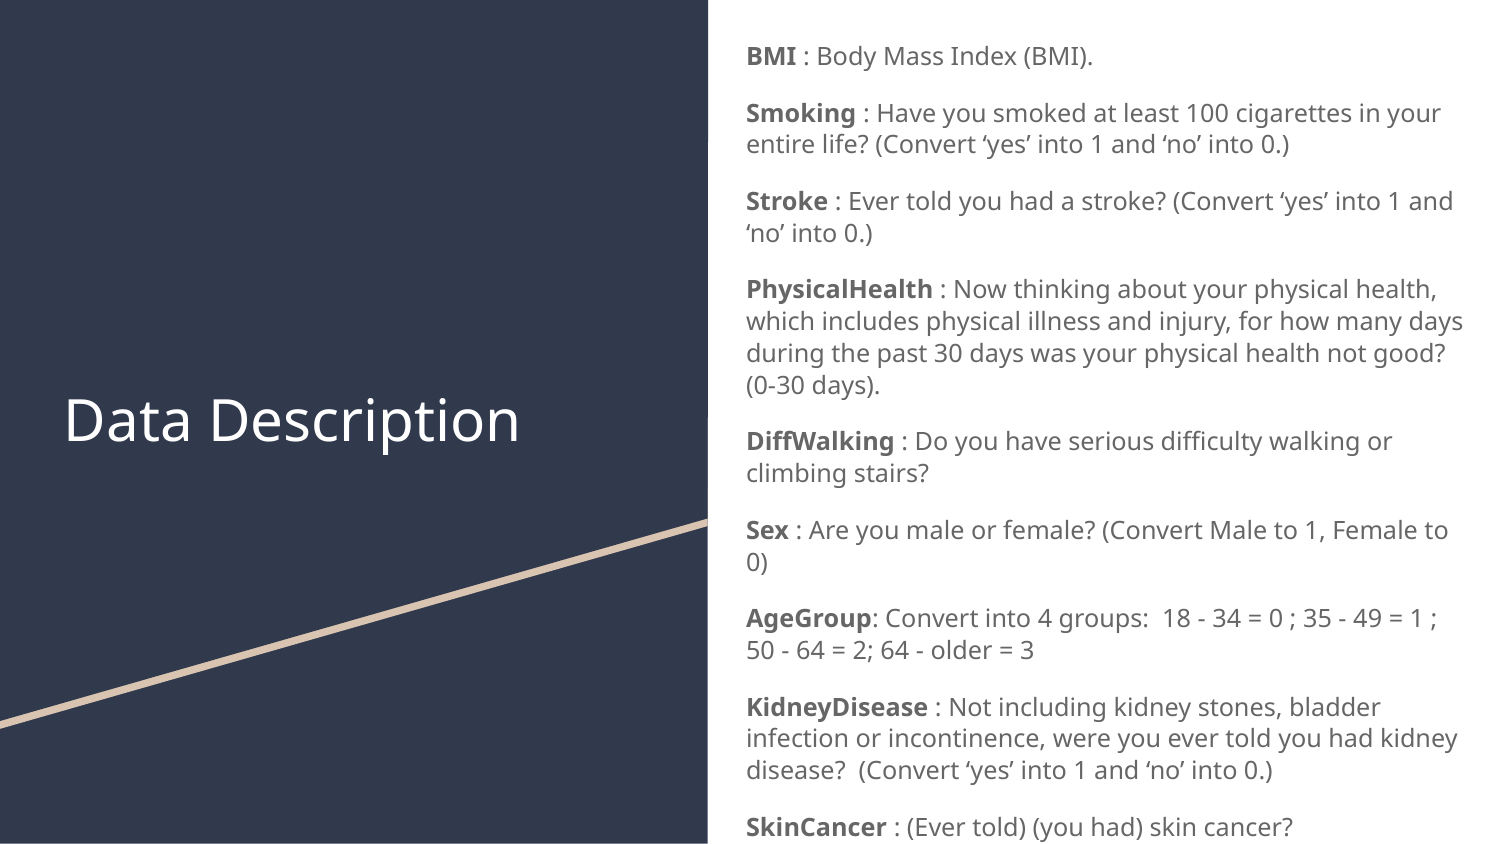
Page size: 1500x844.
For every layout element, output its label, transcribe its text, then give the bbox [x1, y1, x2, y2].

list BMI : Body Mass Index (BMI). Smoking : Have you smoked at least 100 cigarettes in your entire life? (Convert ‘yes’ into 1 and ‘no’ into 0.) Stroke : Ever told you had a stroke? (Convert ‘yes’ into 1 and ‘no’ into 0.) PhysicalHealth : Now thinking about your physical health, which includes physical illness and injury, for how many days during the past 30 days was your physical health not good? (0-30 days). DiffWalking : Do you have serious difficulty walking or climbing stairs? Sex : Are you male or female? (Convert Male to 1, Female to 0) AgeGroup: Convert into 4 groups: 18 - 34 = 0 ; 35 - 49 = 1 ; 50 - 64 = 2; 64 - older = 3 KidneyDisease : Not including kidney stones, bladder infection or incontinence, were you ever told you had kidney disease? (Convert ‘yes’ into 1 and ‘no’ into 0.) SkinCancer : (Ever told) (you had) skin cancer? [731, 23, 1482, 784]
title Data Description [48, 364, 657, 503]
